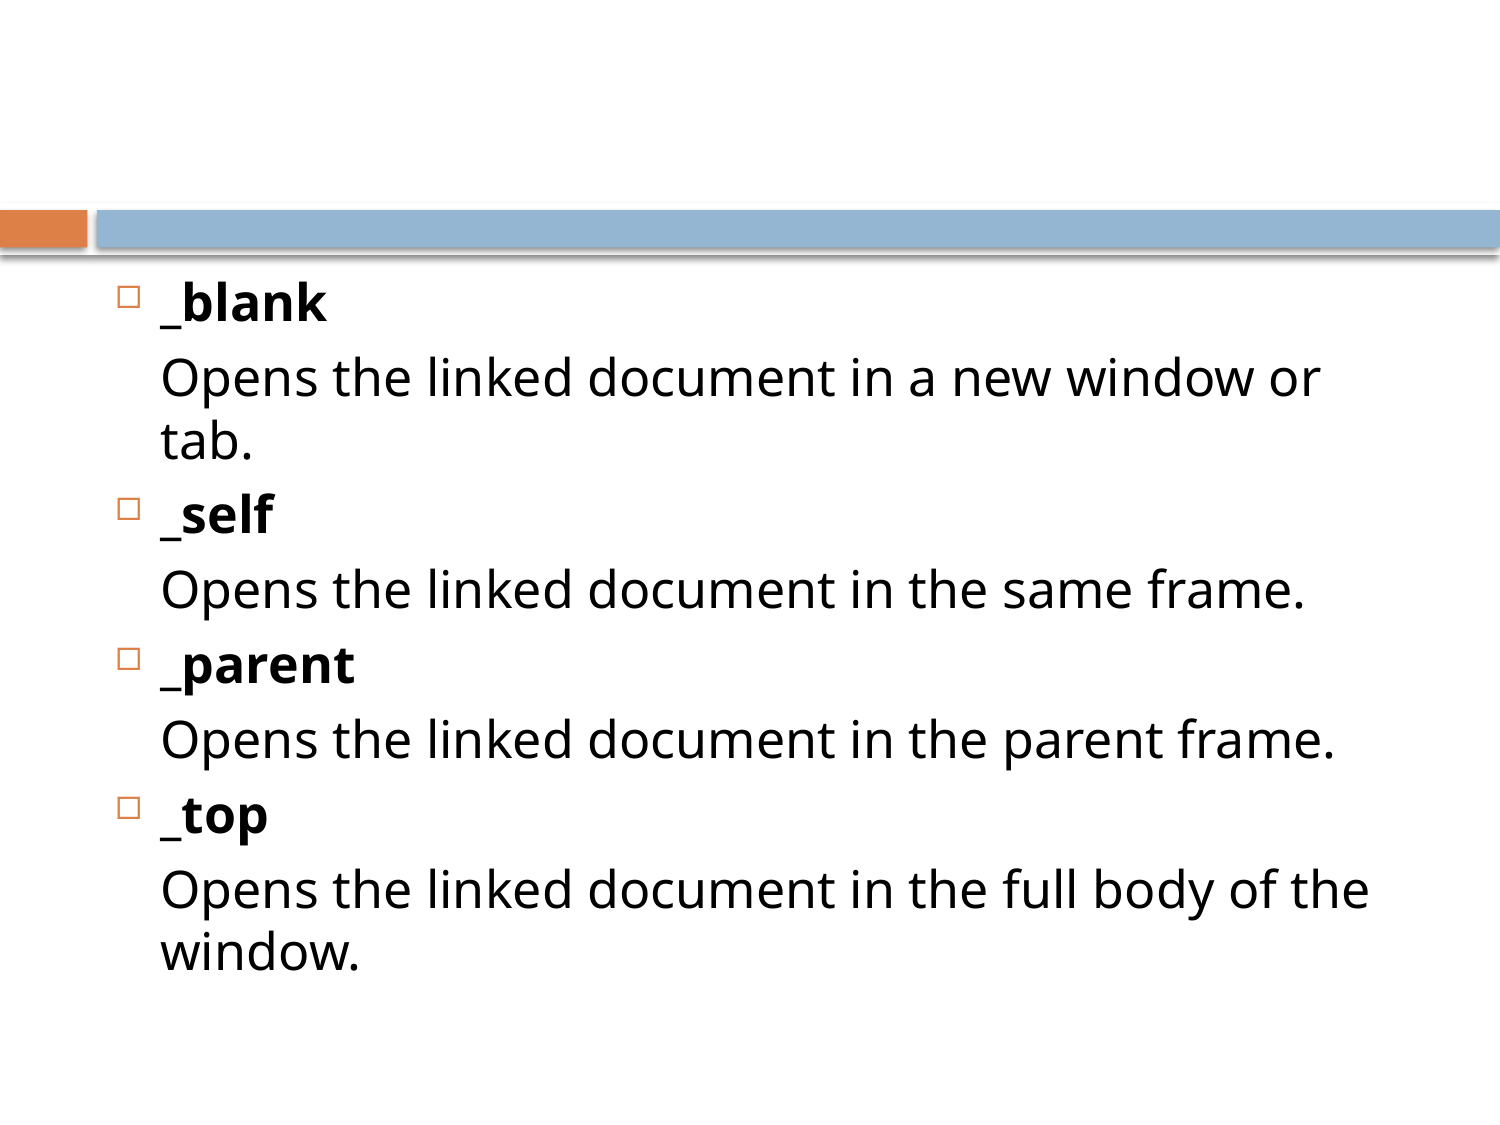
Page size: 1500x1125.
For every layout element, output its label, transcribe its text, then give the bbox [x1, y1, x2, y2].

list _blank Opens the linked document in a new window or tab. _self Opens the linked document in the same frame. _parent Opens the linked document in the parent frame. _top Opens the linked document in the full body of the window. [100, 262, 1438, 1000]
